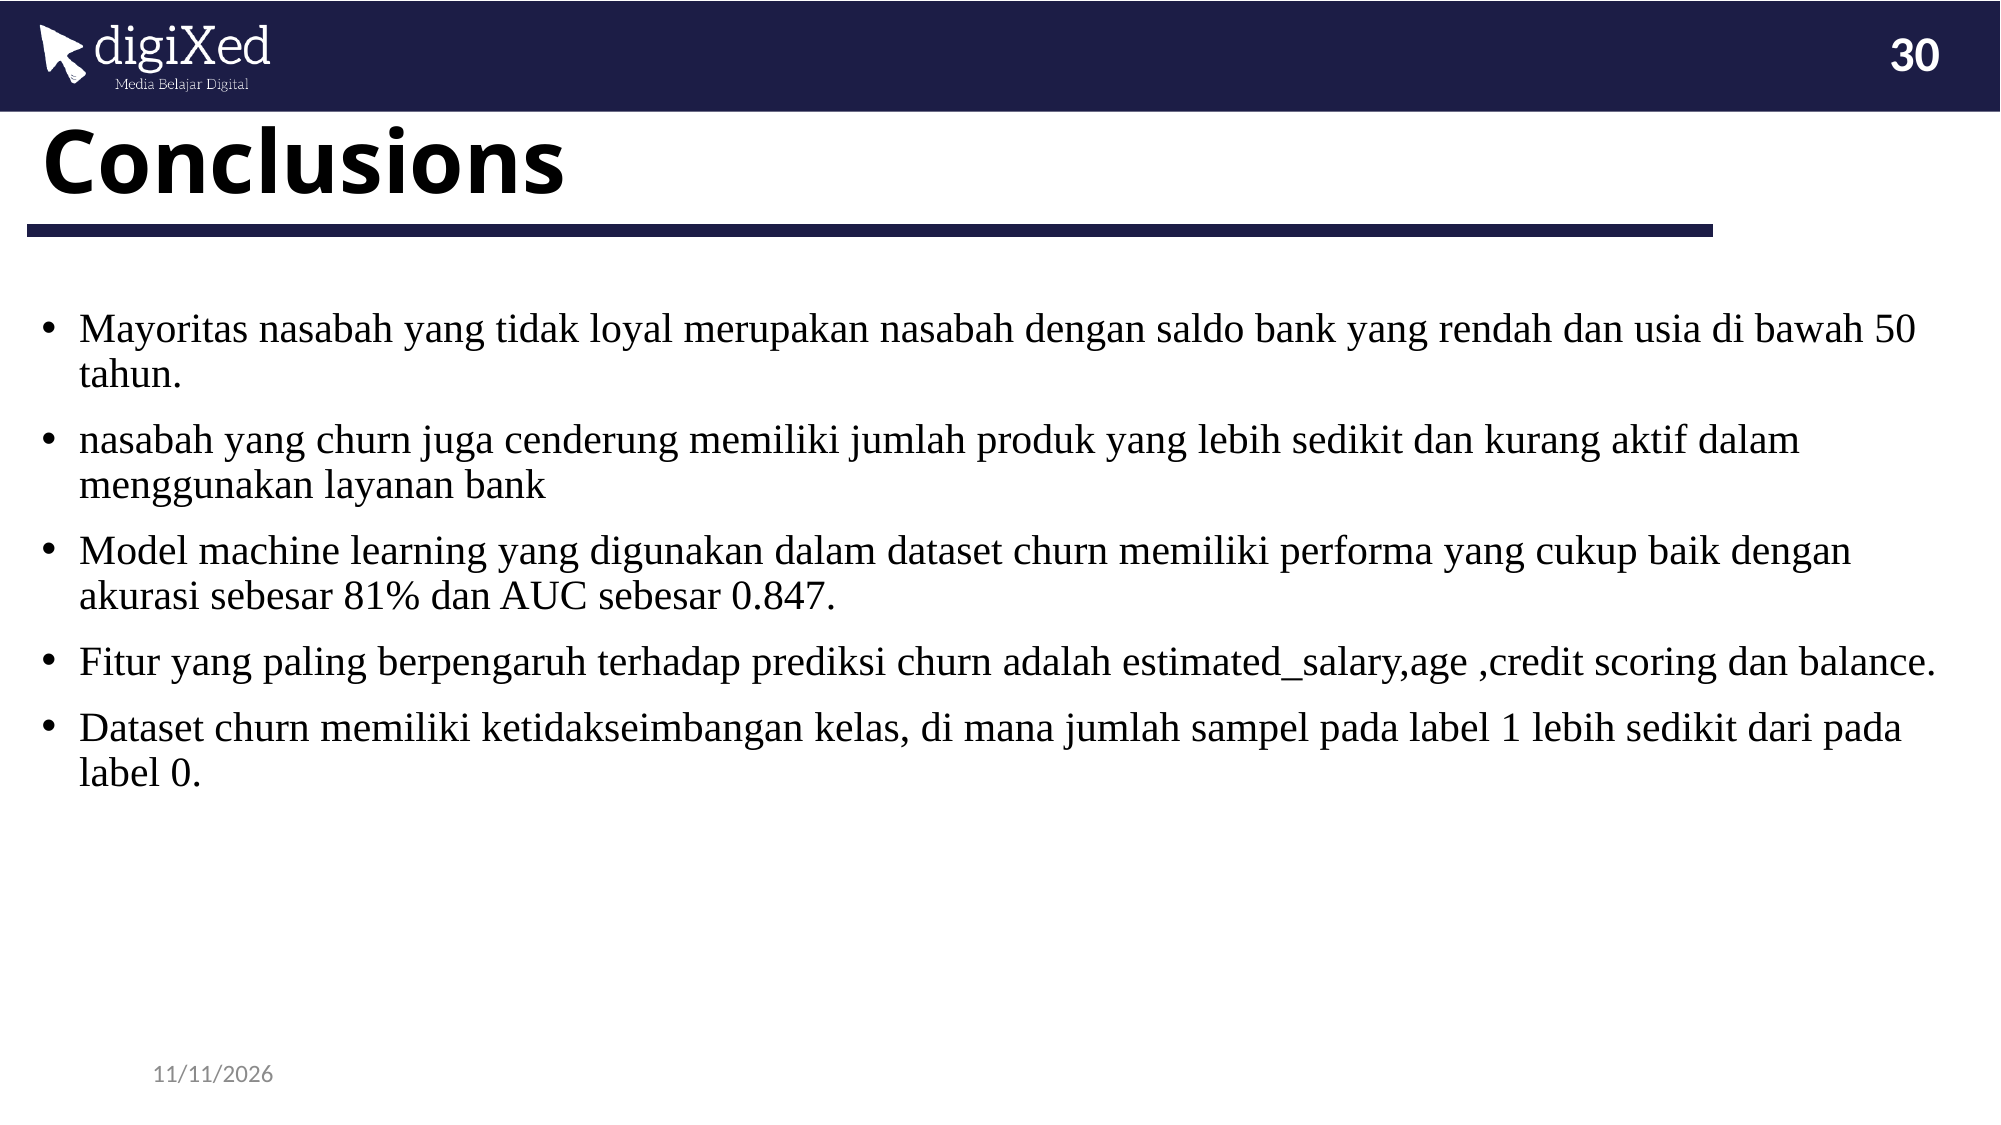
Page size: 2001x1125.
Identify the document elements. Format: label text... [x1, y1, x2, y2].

picture [28, 9, 280, 100]
list Mayoritas nasabah yang tidak loyal merupakan nasabah dengan saldo bank yang rendah dan usia di bawah 50 tahun. nasabah yang churn juga cenderung memiliki jumlah produk yang lebih sedikit dan kurang aktif dalam menggunakan layanan bank Model machine learning yang digunakan dalam dataset churn memiliki performa yang cukup baik dengan akurasi sebesar 81% dan AUC sebesar 0.847. Fitur yang paling berpengaruh terhadap prediksi churn adalah estimated_salary,age ,credit scoring dan balance. Dataset churn memiliki ketidakseimbangan kelas, di mana jumlah sampel pada label 1 lebih sedikit dari pada label 0. [26, 299, 1972, 1014]
title Conclusions [26, 110, 1972, 221]
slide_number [137, 1042, 588, 1103]
slide_number 30 [1840, 13, 1989, 90]
